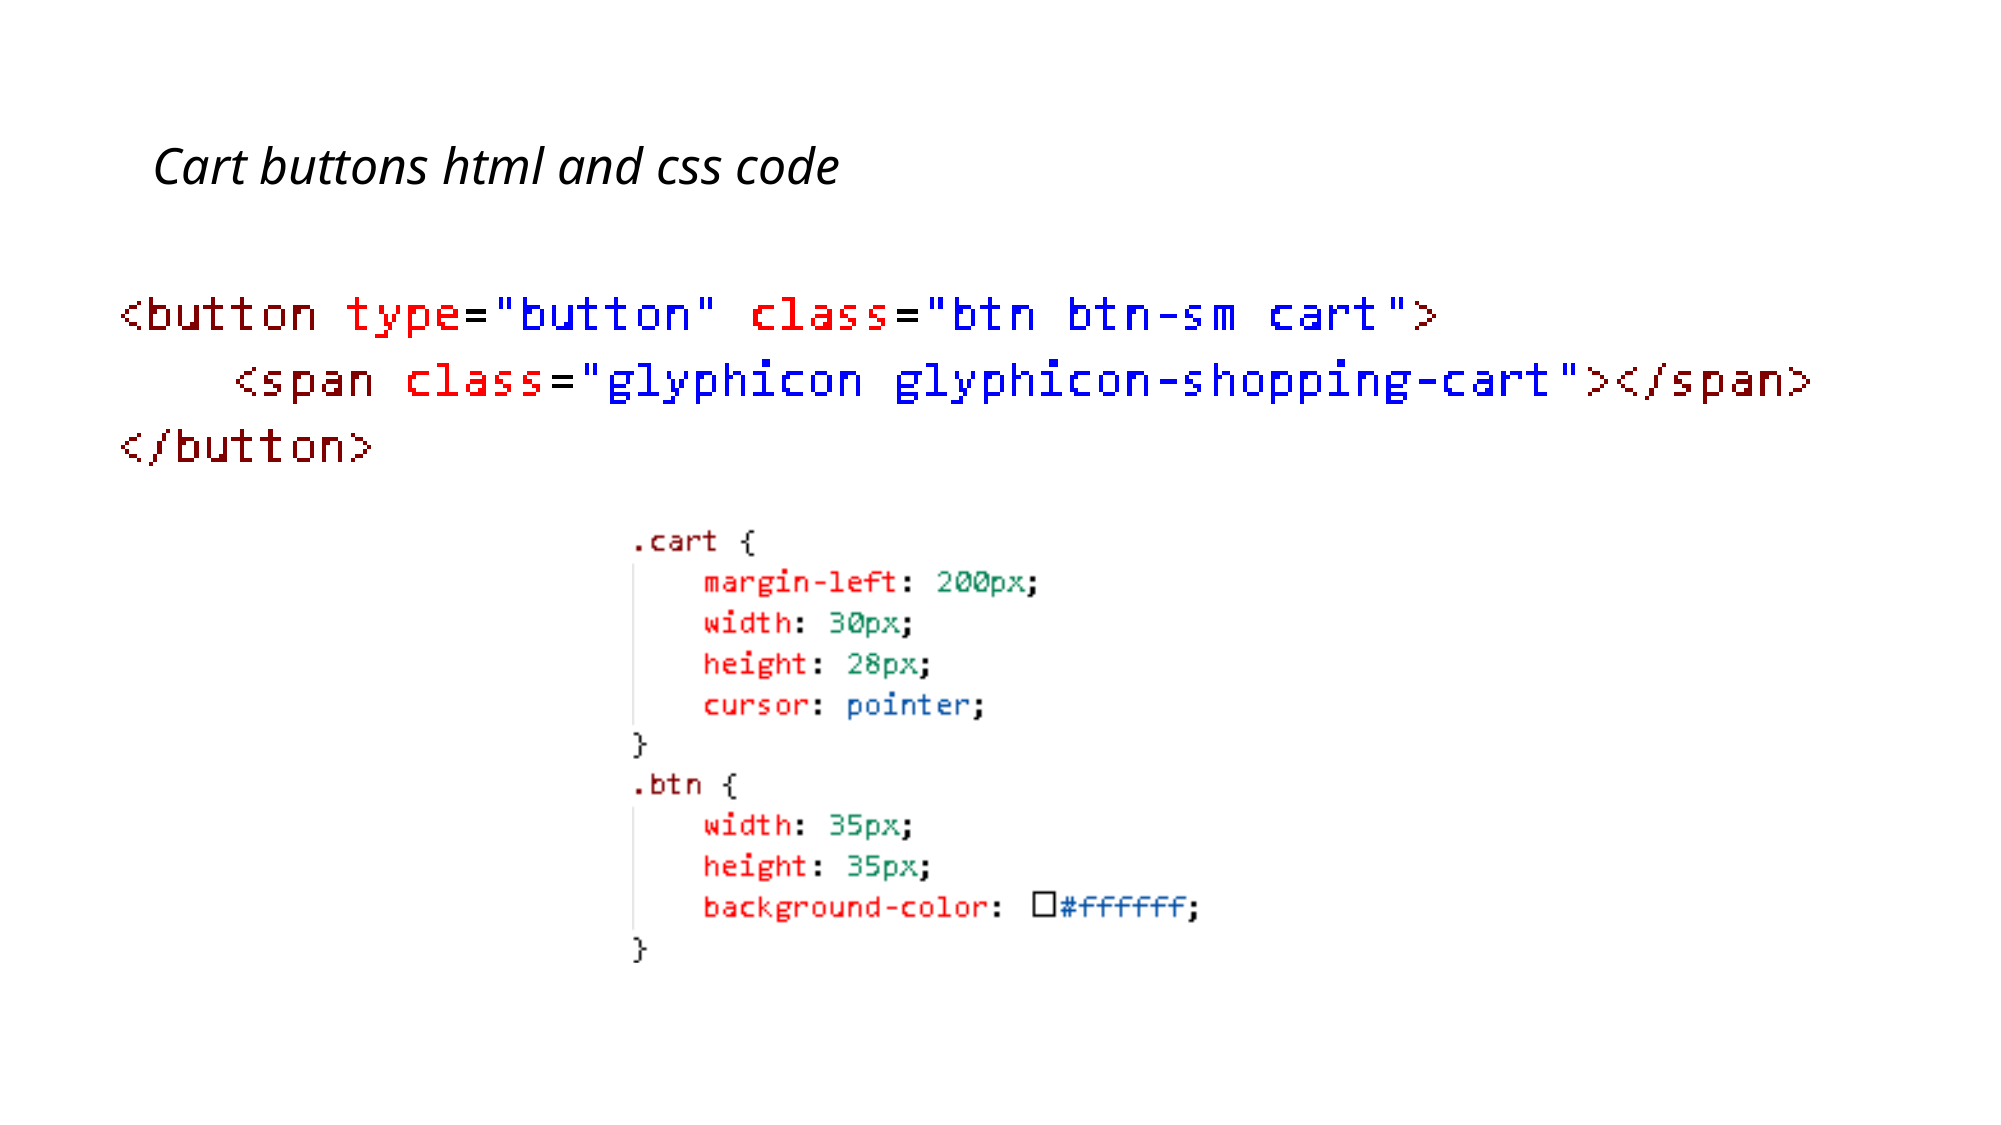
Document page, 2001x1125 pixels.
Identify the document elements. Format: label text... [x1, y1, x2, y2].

picture [121, 277, 1839, 487]
picture [632, 526, 1256, 963]
title Cart buttons html and css code [137, 59, 1863, 278]
